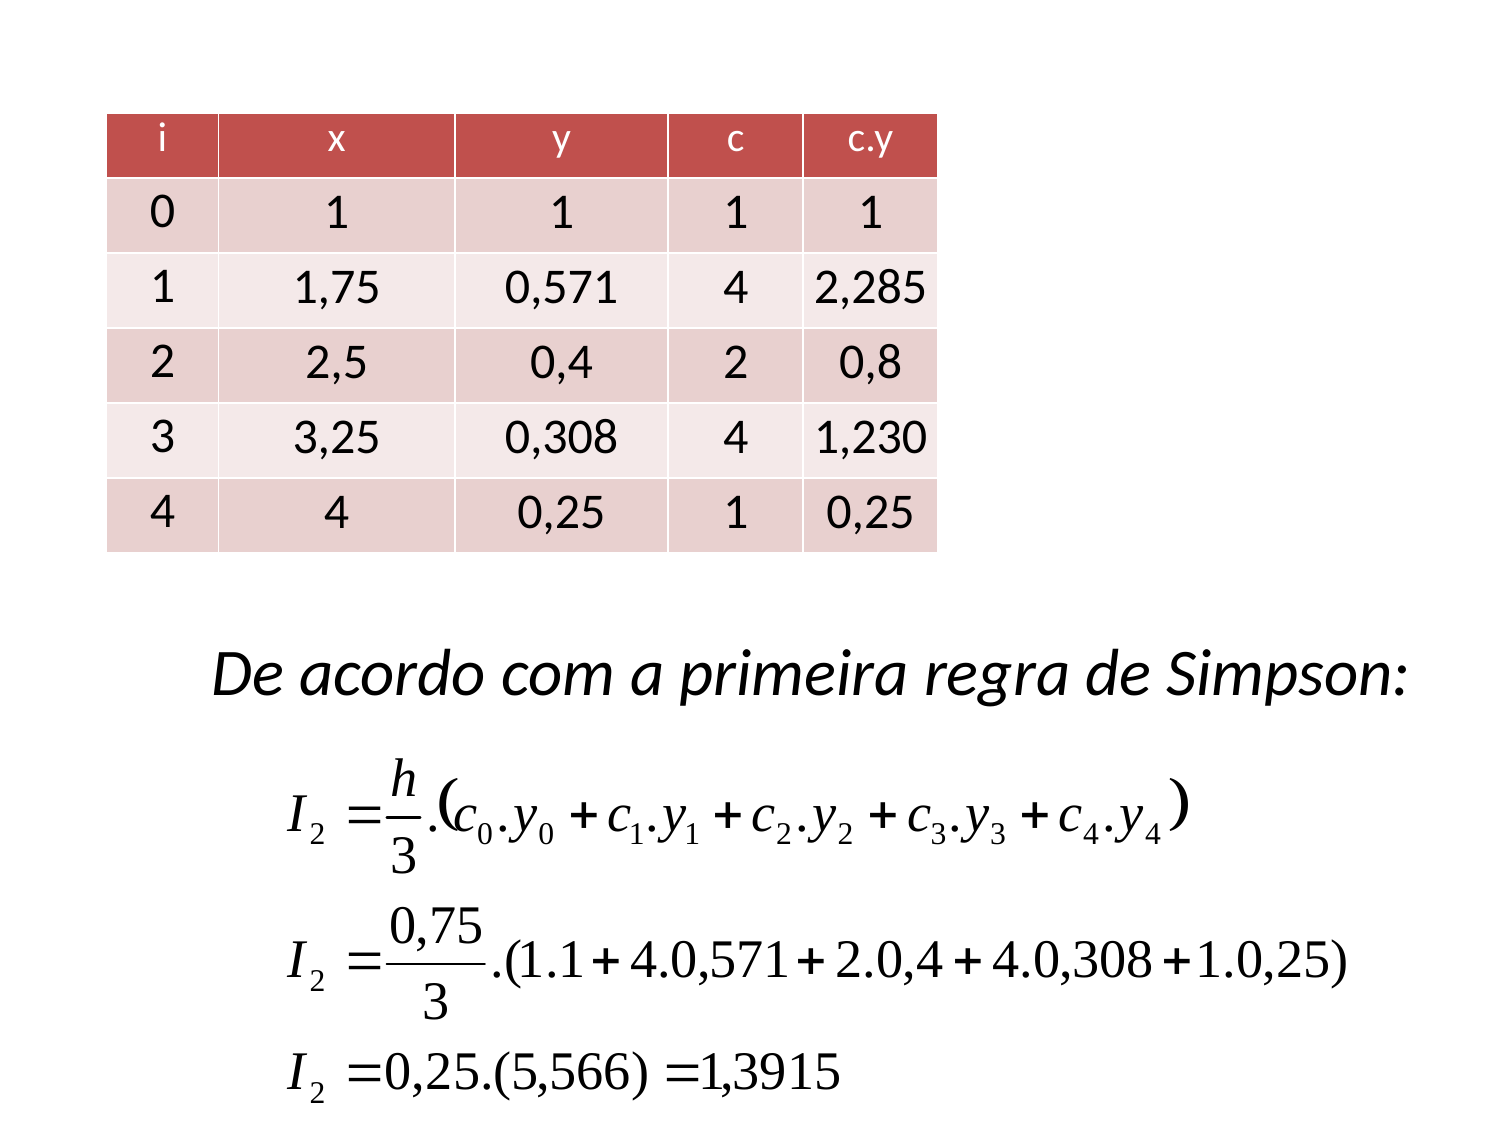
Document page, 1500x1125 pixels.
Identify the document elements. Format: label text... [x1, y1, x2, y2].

table_cell 0,571 [456, 254, 667, 327]
text_box De acordo com a primeira regra de Simpson: [196, 621, 1471, 742]
table_cell 1 [669, 179, 802, 252]
table_cell 4 [669, 404, 802, 477]
table_cell 2 [107, 329, 218, 402]
table_cell 2,285 [804, 254, 937, 327]
table_cell 1,230 [804, 404, 937, 477]
table_cell 2,5 [219, 329, 454, 402]
table_cell 0,4 [456, 329, 667, 402]
table_cell 1 [804, 179, 937, 252]
table_cell 4 [219, 479, 454, 552]
table_header y [456, 114, 667, 177]
table_cell 0,25 [456, 479, 667, 552]
table_cell 1 [456, 179, 667, 252]
table_header i [107, 114, 218, 177]
table_cell 1,75 [219, 254, 454, 327]
table_cell 1 [107, 254, 218, 327]
table_cell 3,25 [219, 404, 454, 477]
table_header c.y [804, 114, 937, 177]
table_cell 0,8 [804, 329, 937, 402]
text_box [277, 741, 1360, 1114]
table_cell 3 [107, 404, 218, 477]
table_cell 0,308 [456, 404, 667, 477]
table_cell 1 [669, 479, 802, 552]
table_cell 1 [219, 179, 454, 252]
table_header c [669, 114, 802, 177]
table_header x [219, 114, 454, 177]
table_cell 4 [669, 254, 802, 327]
table_cell 4 [107, 479, 218, 552]
table_cell 0,25 [804, 479, 937, 552]
table_cell 2 [669, 329, 802, 402]
table_cell 0 [107, 179, 218, 252]
